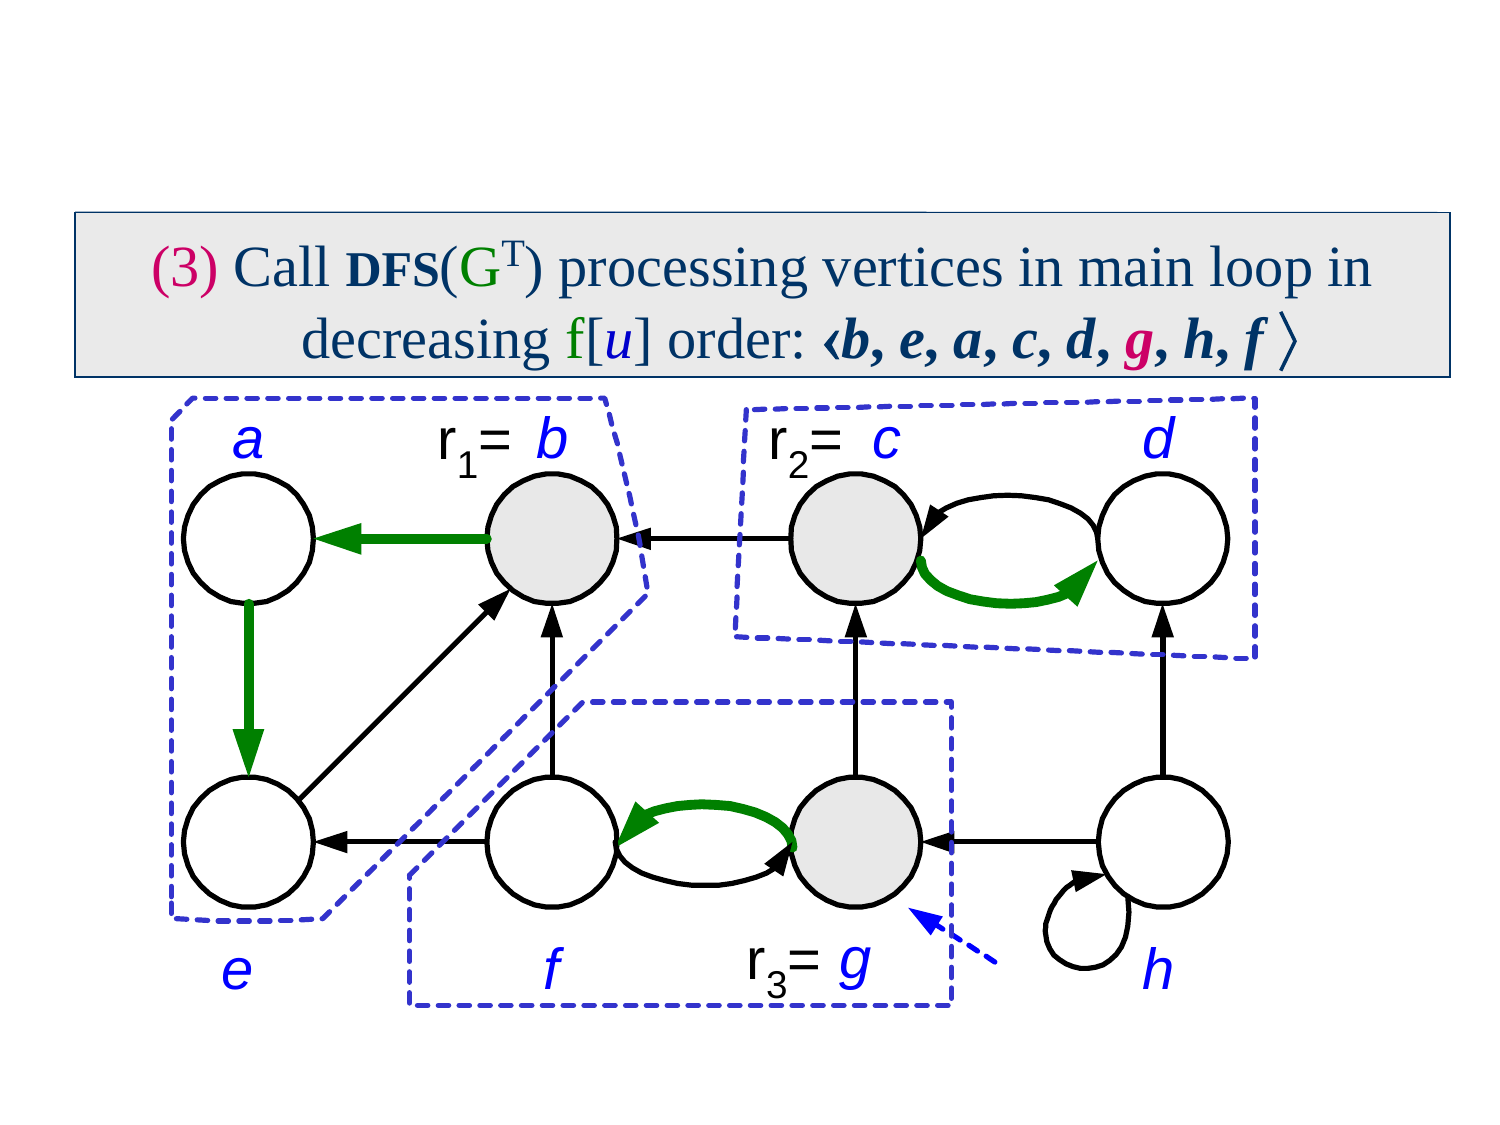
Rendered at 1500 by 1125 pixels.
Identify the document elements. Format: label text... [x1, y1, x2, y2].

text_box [124, 318, 1288, 1096]
text_box (3) Call DFS(GT) processing vertices in main loop in decreasing f[u] order: b, e, a, c, d, g, h, f  [75, 212, 1450, 378]
